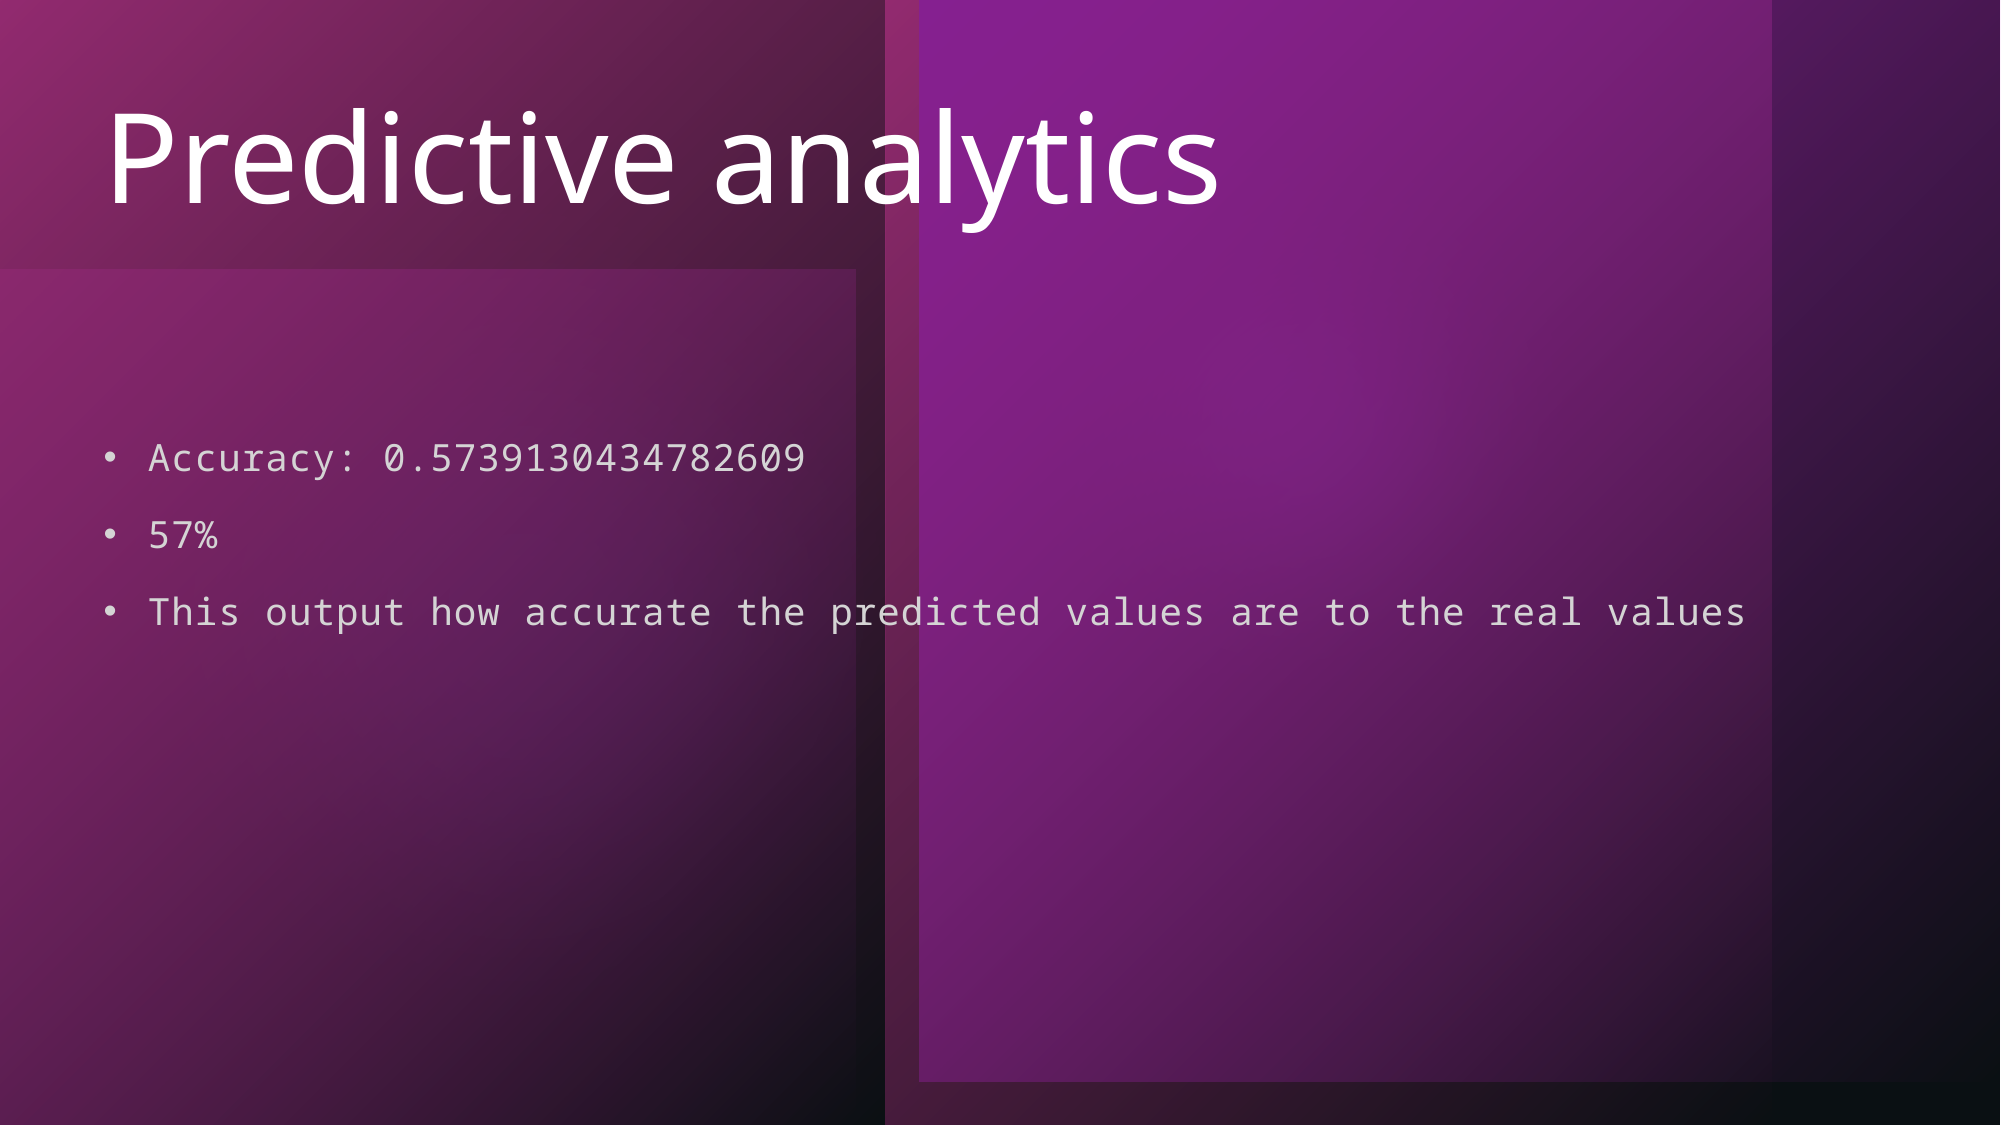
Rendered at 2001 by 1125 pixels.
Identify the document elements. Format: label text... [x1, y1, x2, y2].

title Predictive analytics [88, 88, 1910, 386]
list Accuracy: 0.5739130434782609 57% This output how accurate the predicted values are to the real values [88, 414, 1910, 1035]
